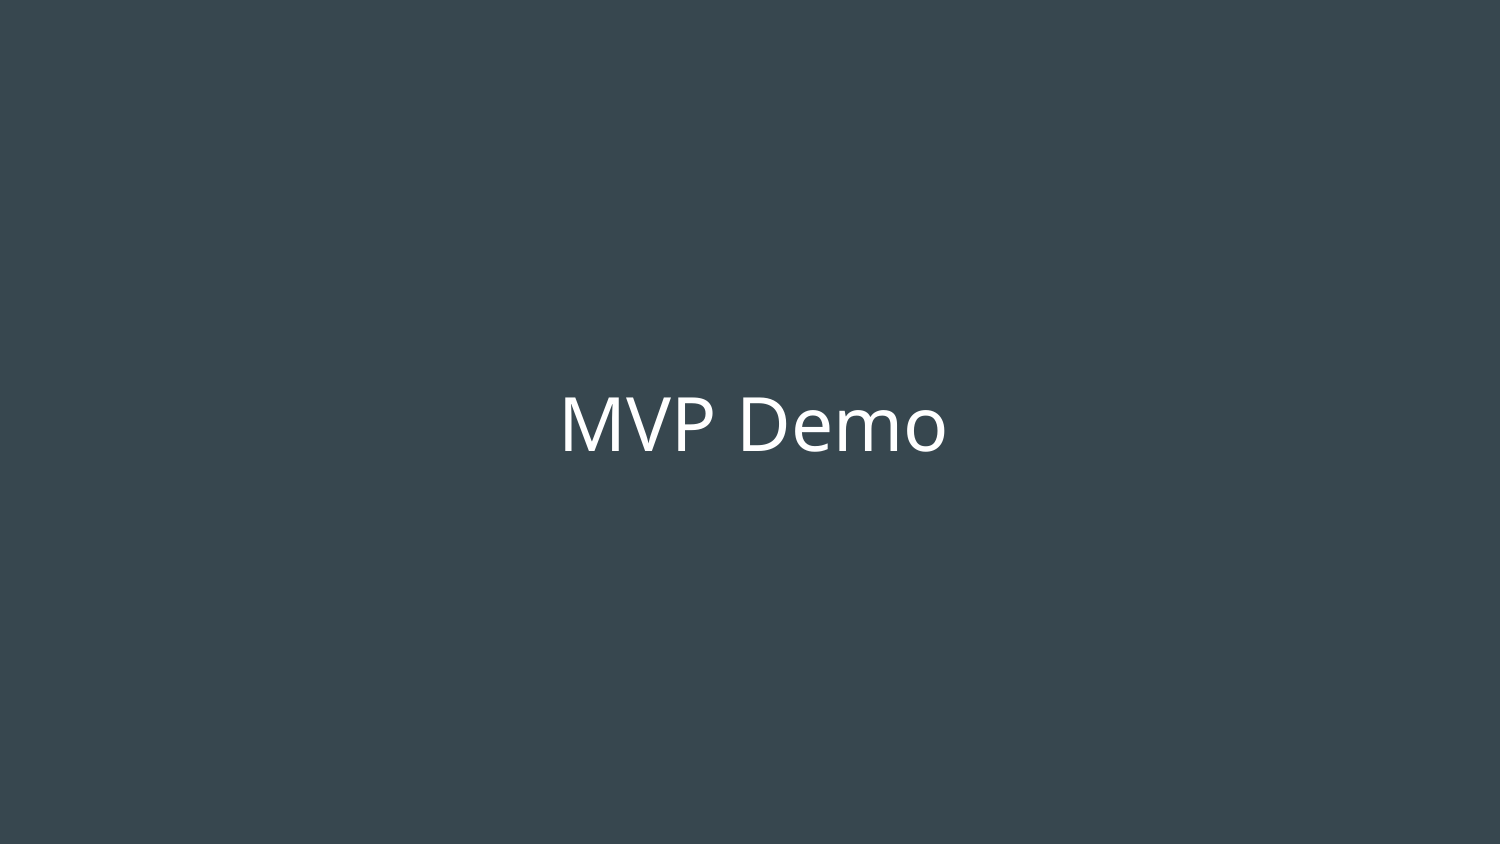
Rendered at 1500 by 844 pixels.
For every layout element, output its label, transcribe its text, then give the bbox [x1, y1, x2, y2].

title MVP Demo [110, 351, 1399, 493]
